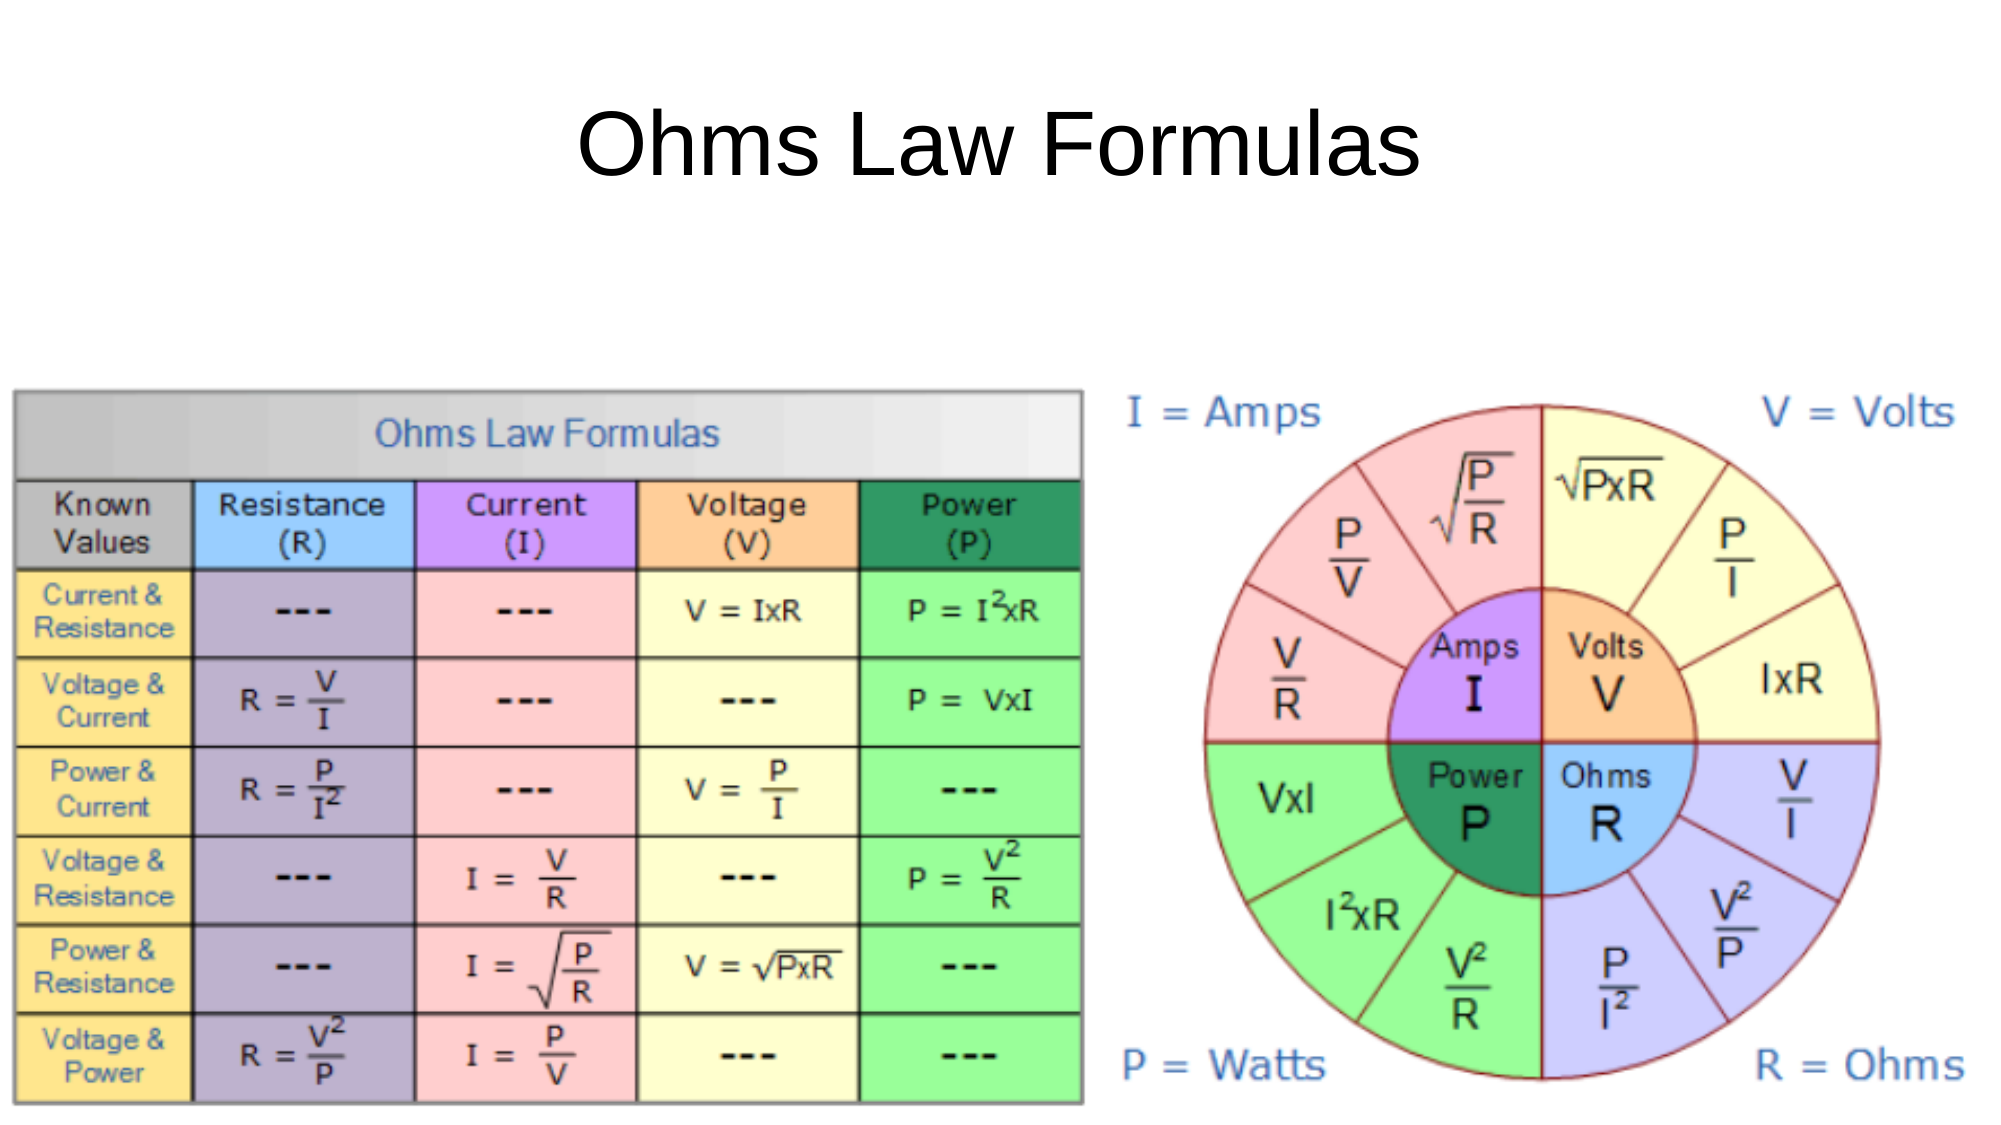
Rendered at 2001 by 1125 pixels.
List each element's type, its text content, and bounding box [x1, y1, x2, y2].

title Ohms Law Formulas [99, 44, 1901, 233]
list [1103, 366, 2000, 1125]
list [0, 374, 1103, 1125]
